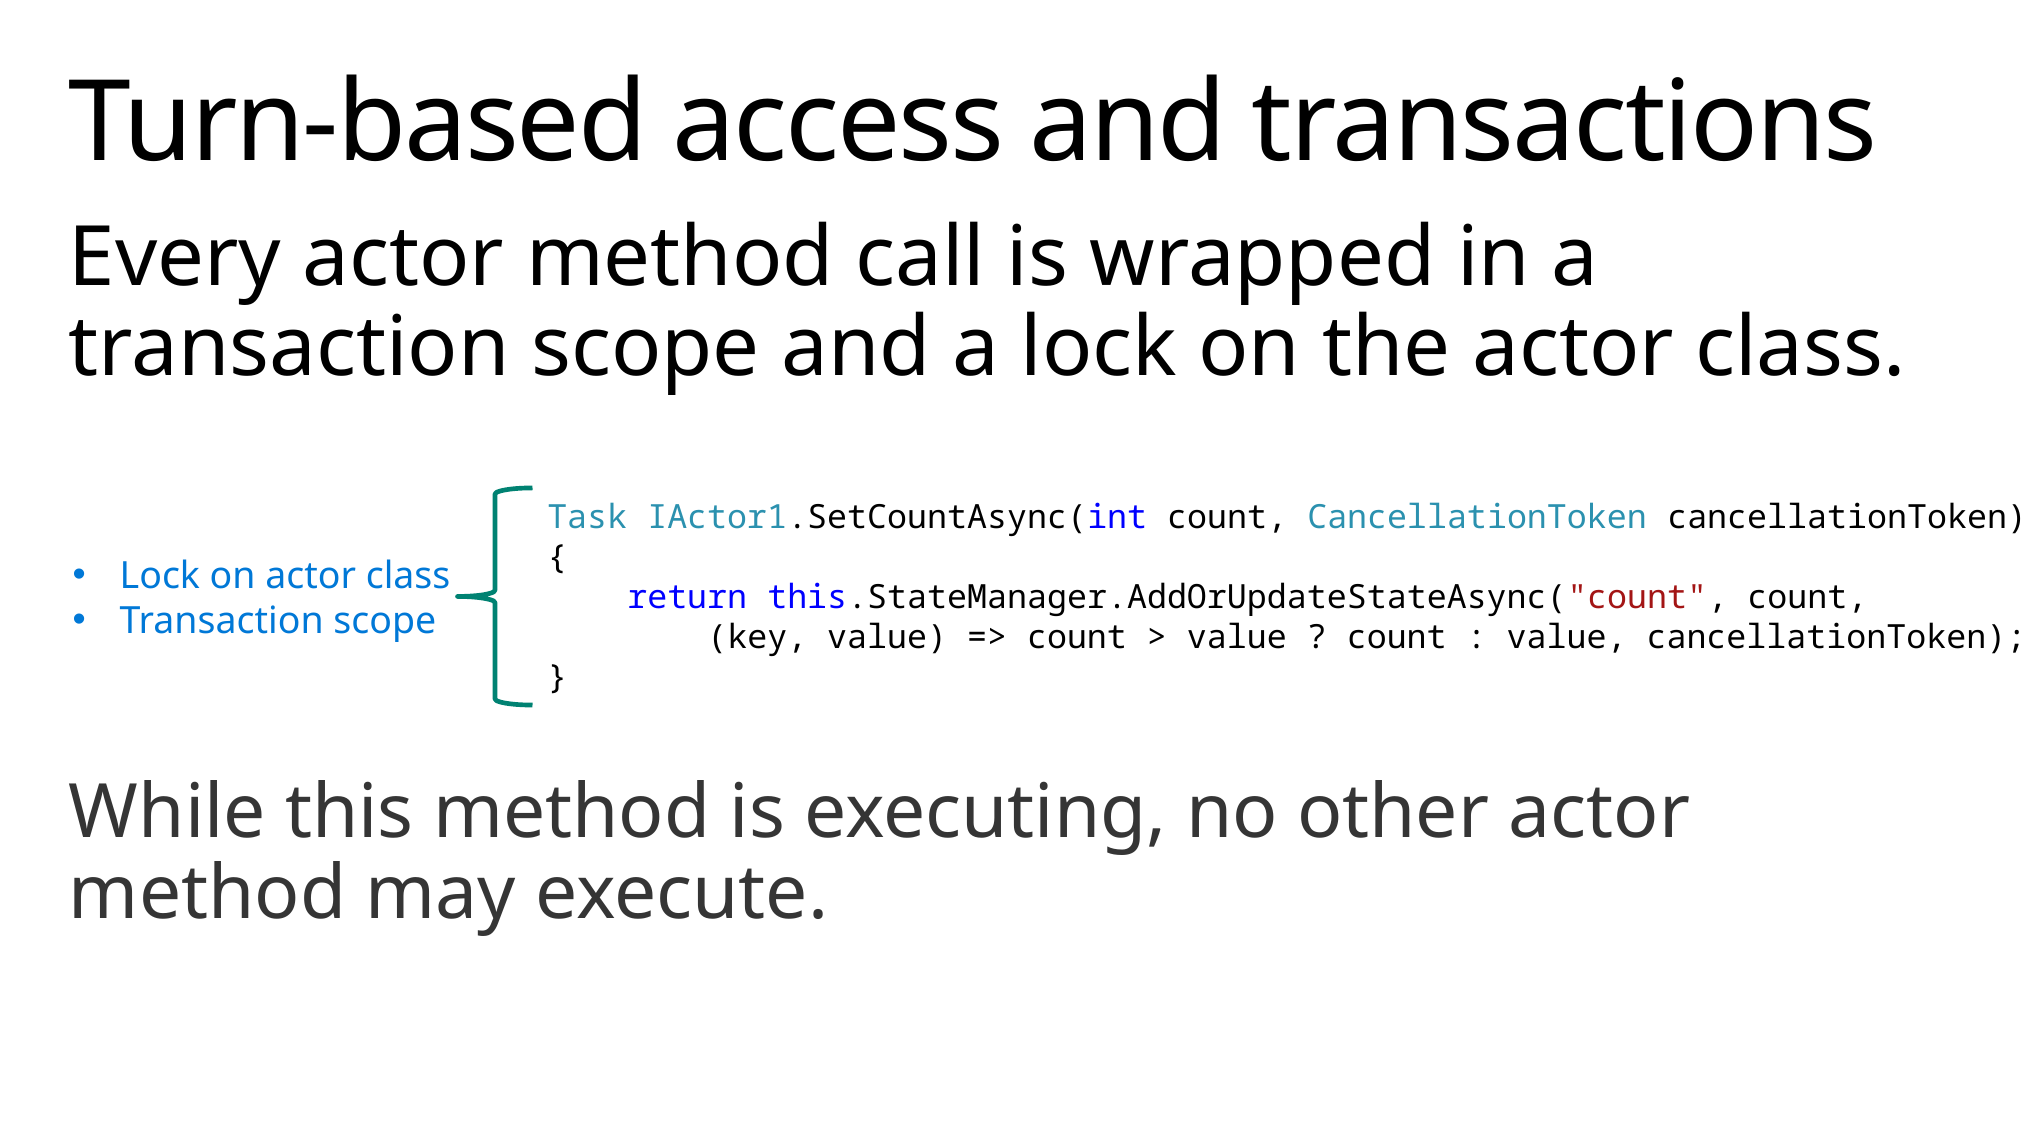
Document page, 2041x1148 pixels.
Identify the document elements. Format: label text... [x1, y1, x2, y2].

text_box Task IActor1.SetCountAsync(int count, CancellationToken cancellationToken) { return this.StateManager.AddOrUpdateStateAsync("count", count, (key, value) => count > value ? count : value, cancellationToken); } [533, 487, 2041, 703]
text_box While this method is executing, no other actor method may execute. [45, 758, 1996, 951]
text_box [466, 487, 533, 706]
list Every actor method call is wrapped in a transaction scope and a lock on the actor class. [45, 198, 1996, 393]
text_box Lock on actor class Transaction scope [57, 543, 466, 649]
title Turn-based access and transactions [45, 48, 1996, 198]
